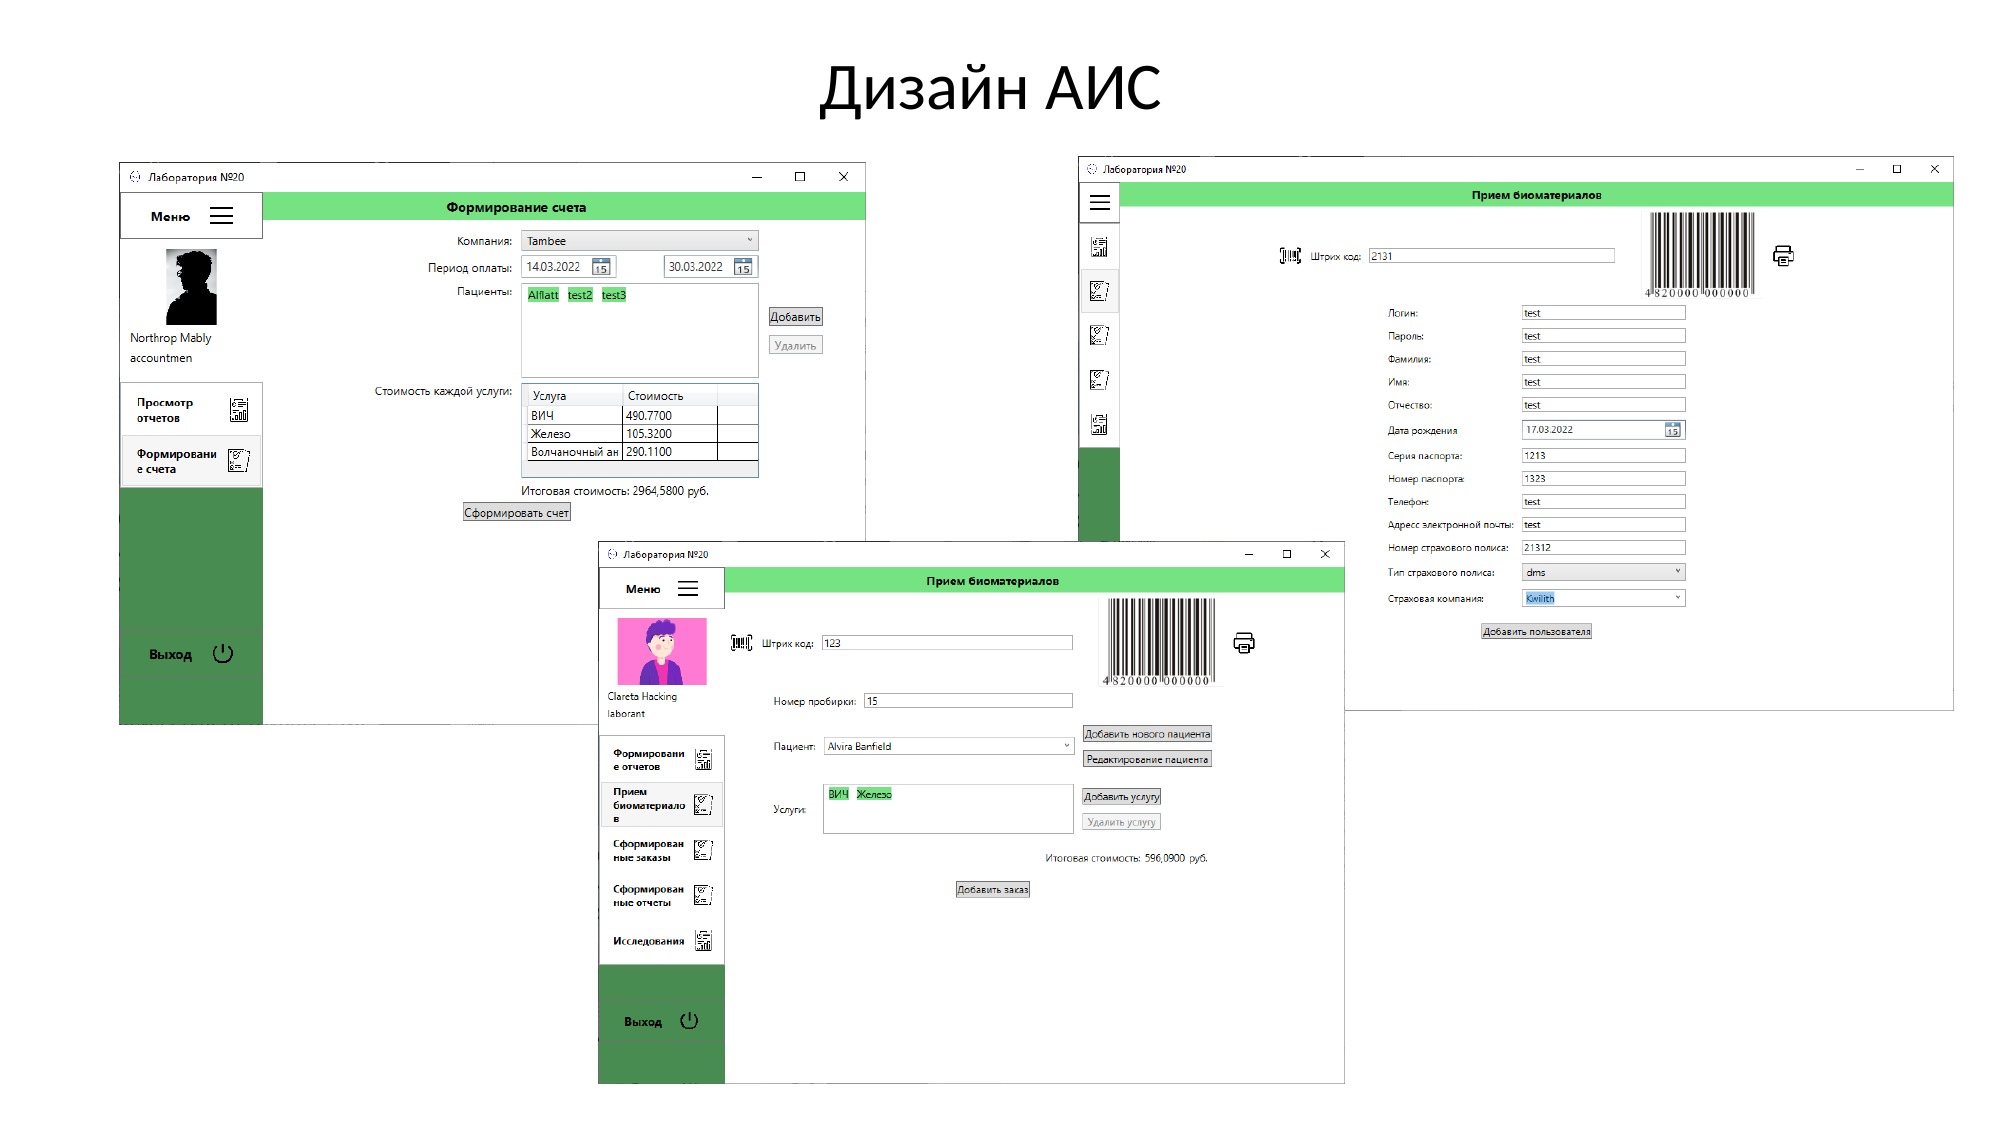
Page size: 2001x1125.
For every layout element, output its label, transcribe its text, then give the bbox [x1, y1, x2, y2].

text_box Дизайн АИС [804, 35, 1195, 131]
picture [119, 156, 1954, 1084]
